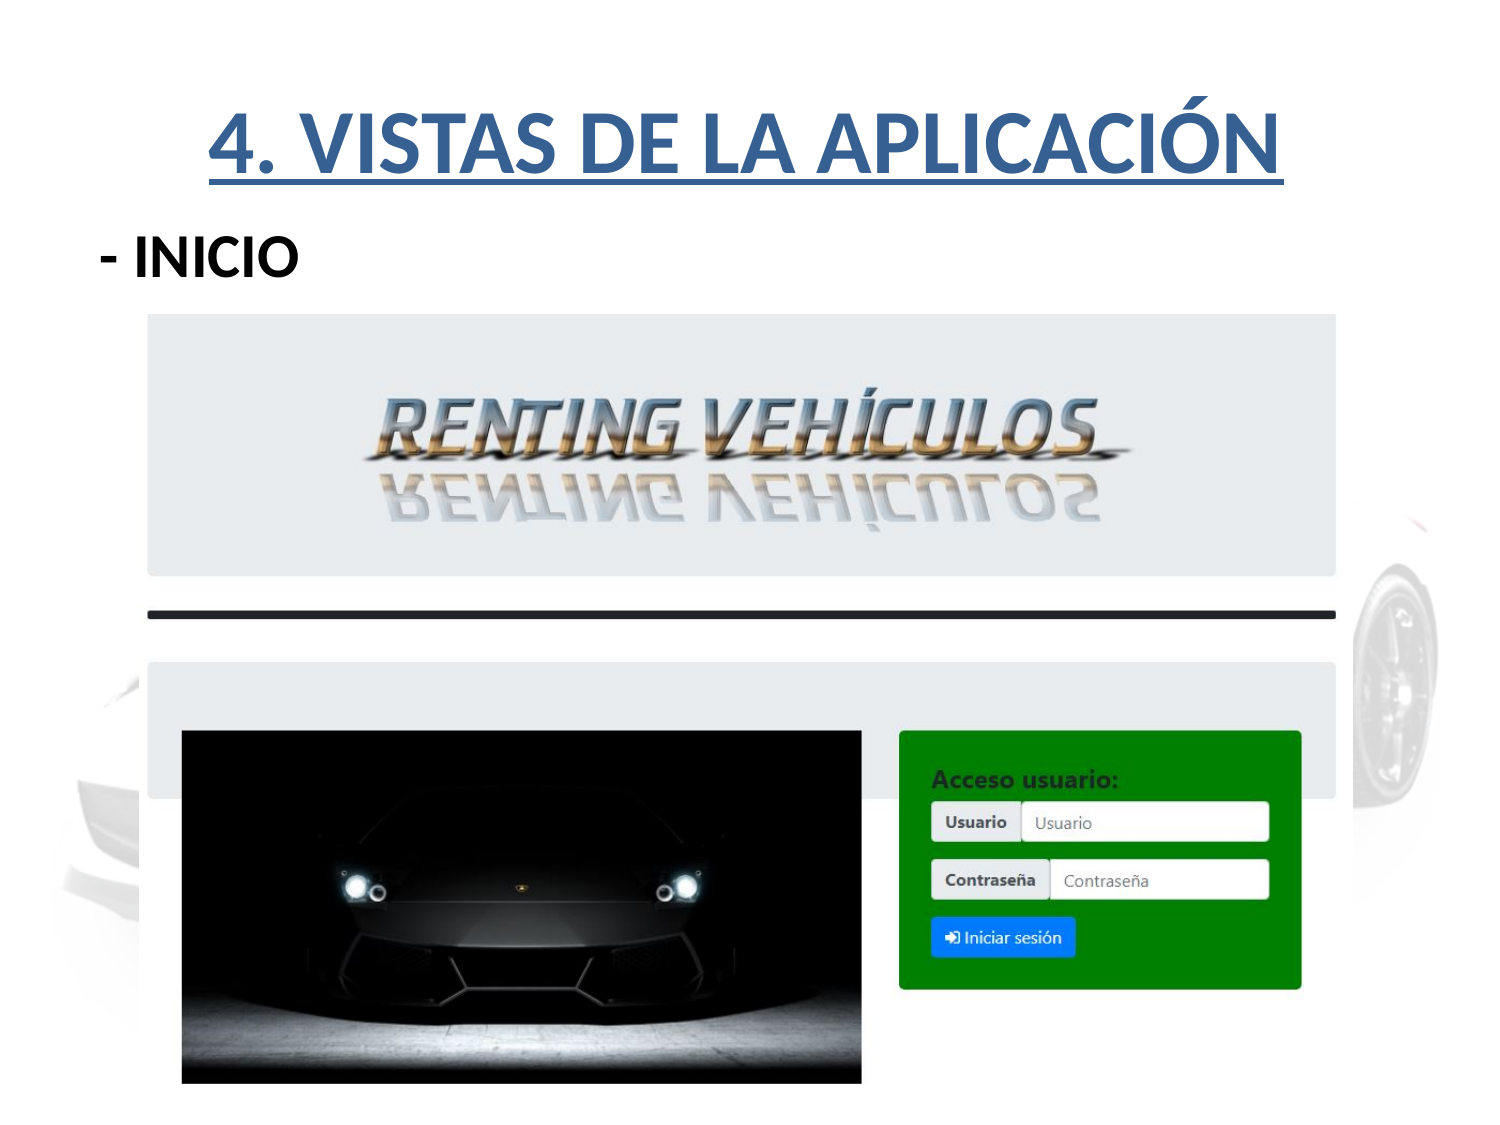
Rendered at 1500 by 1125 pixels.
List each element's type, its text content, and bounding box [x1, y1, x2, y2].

title 4. VISTAS DE LA APLICACIÓN [54, 42, 1438, 123]
picture [0, 125, 1500, 1125]
